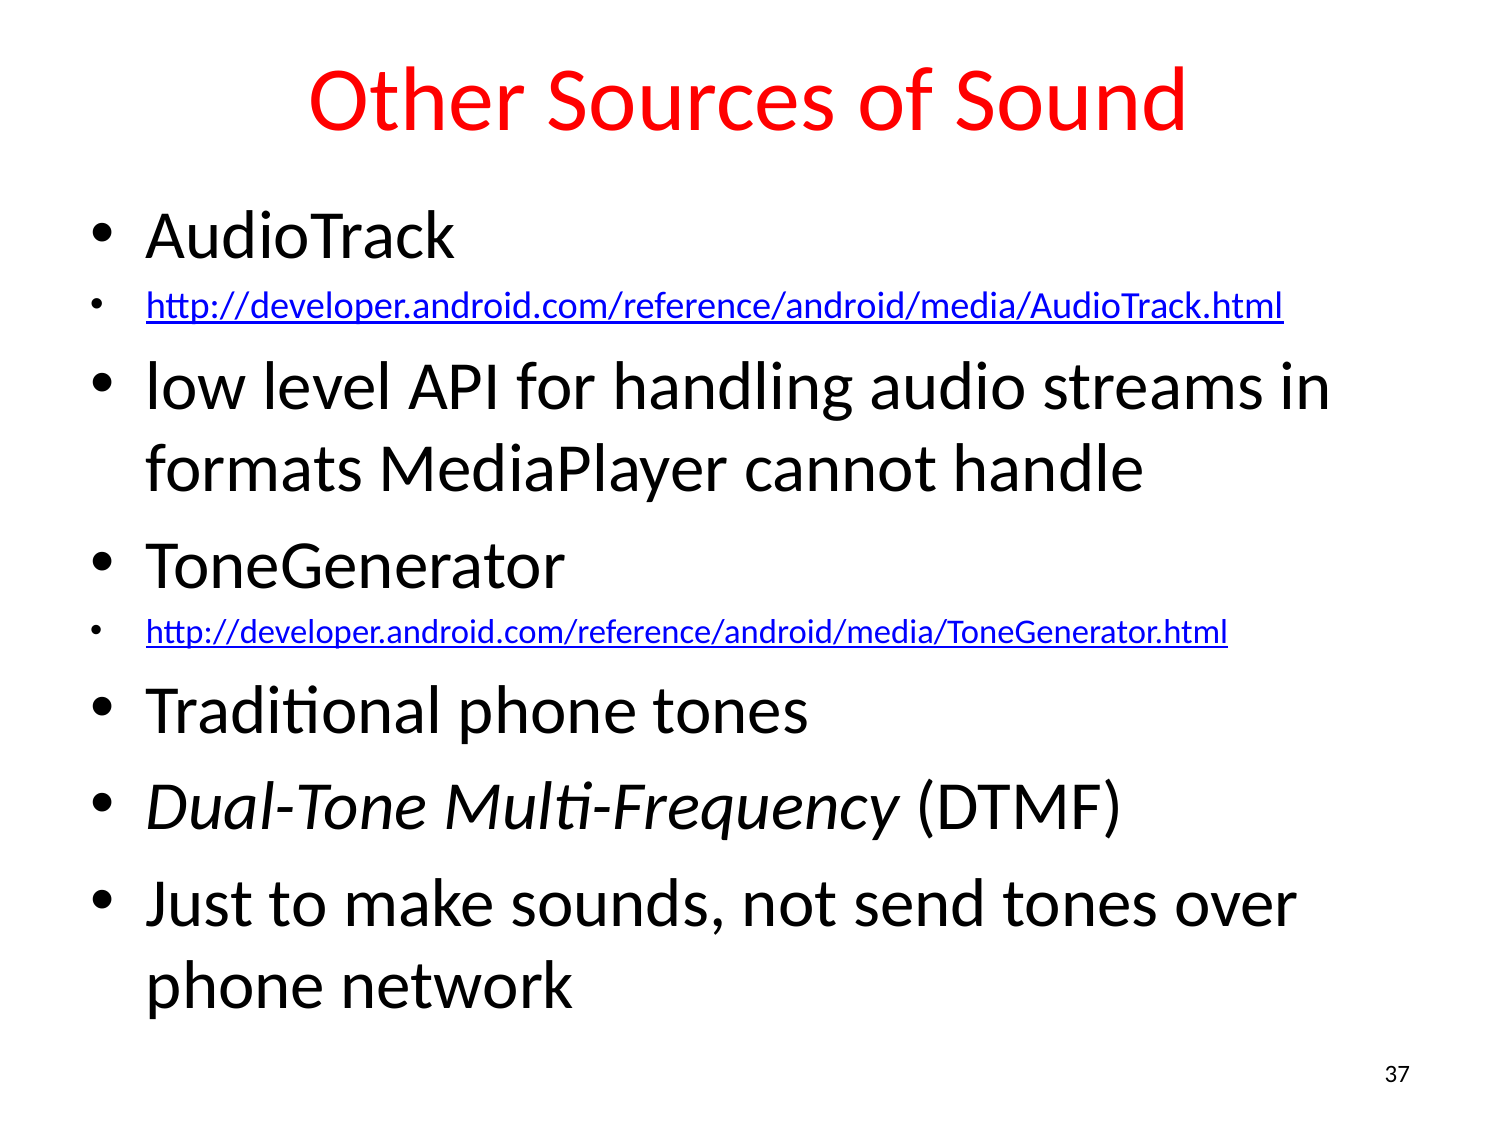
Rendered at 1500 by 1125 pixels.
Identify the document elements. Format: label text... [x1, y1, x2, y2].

slide_number 37 [1074, 1042, 1425, 1103]
list AudioTrack http://developer.android.com/reference/android/media/AudioTrack.html low level API for handling audio streams in formats MediaPlayer cannot handle ToneGenerator http://developer.android.com/reference/android/media/ToneGenerator.html Traditional phone tones Dual-Tone Multi-Frequency (DTMF) Just to make sounds, not send tones over phone network [75, 182, 1425, 1038]
title Other Sources of Sound [75, 0, 1425, 182]
